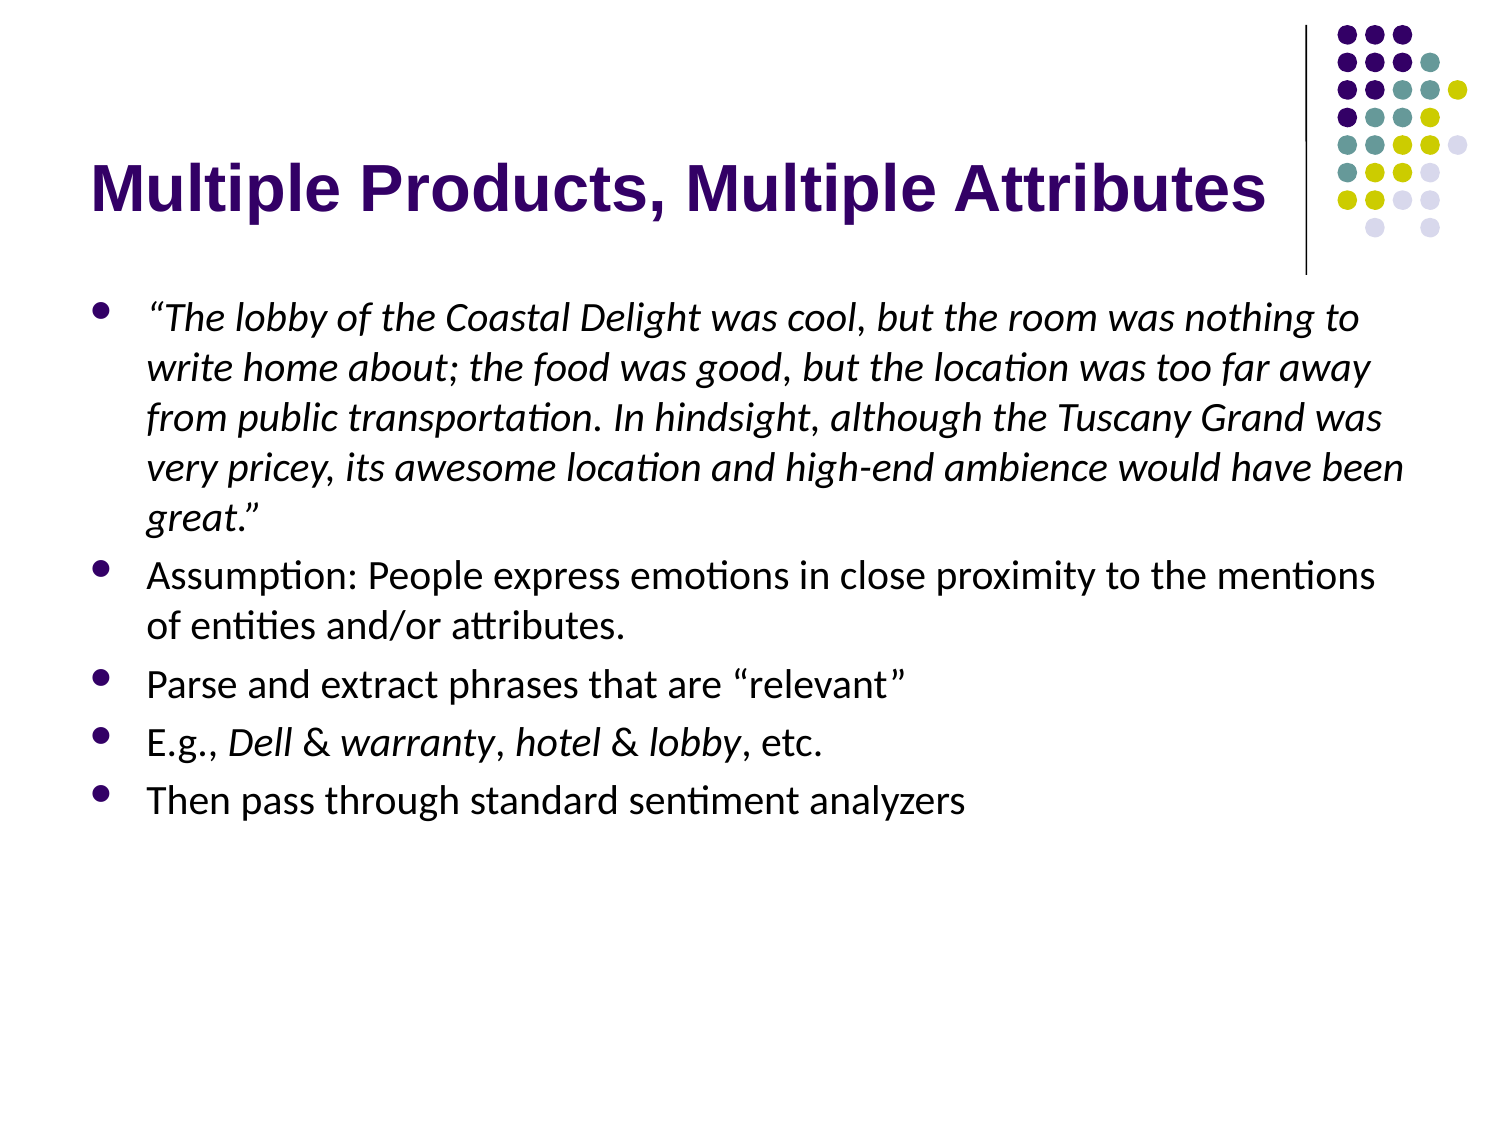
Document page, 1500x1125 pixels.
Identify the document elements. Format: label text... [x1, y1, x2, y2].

list “The lobby of the Coastal Delight was cool, but the room was nothing to write home about; the food was good, but the location was too far away from public transportation. In hindsight, although the Tuscany Grand was very pricey, its awesome location and high-end ambience would have been great.” Assumption: People express emotions in close proximity to the mentions of entities and/or attributes. Parse and extract phrases that are “relevant” E.g., Dell & warranty, hotel & lobby, etc. Then pass through standard sentiment analyzers [74, 281, 1426, 1006]
title Multiple Products, Multiple Attributes [74, 19, 1313, 233]
